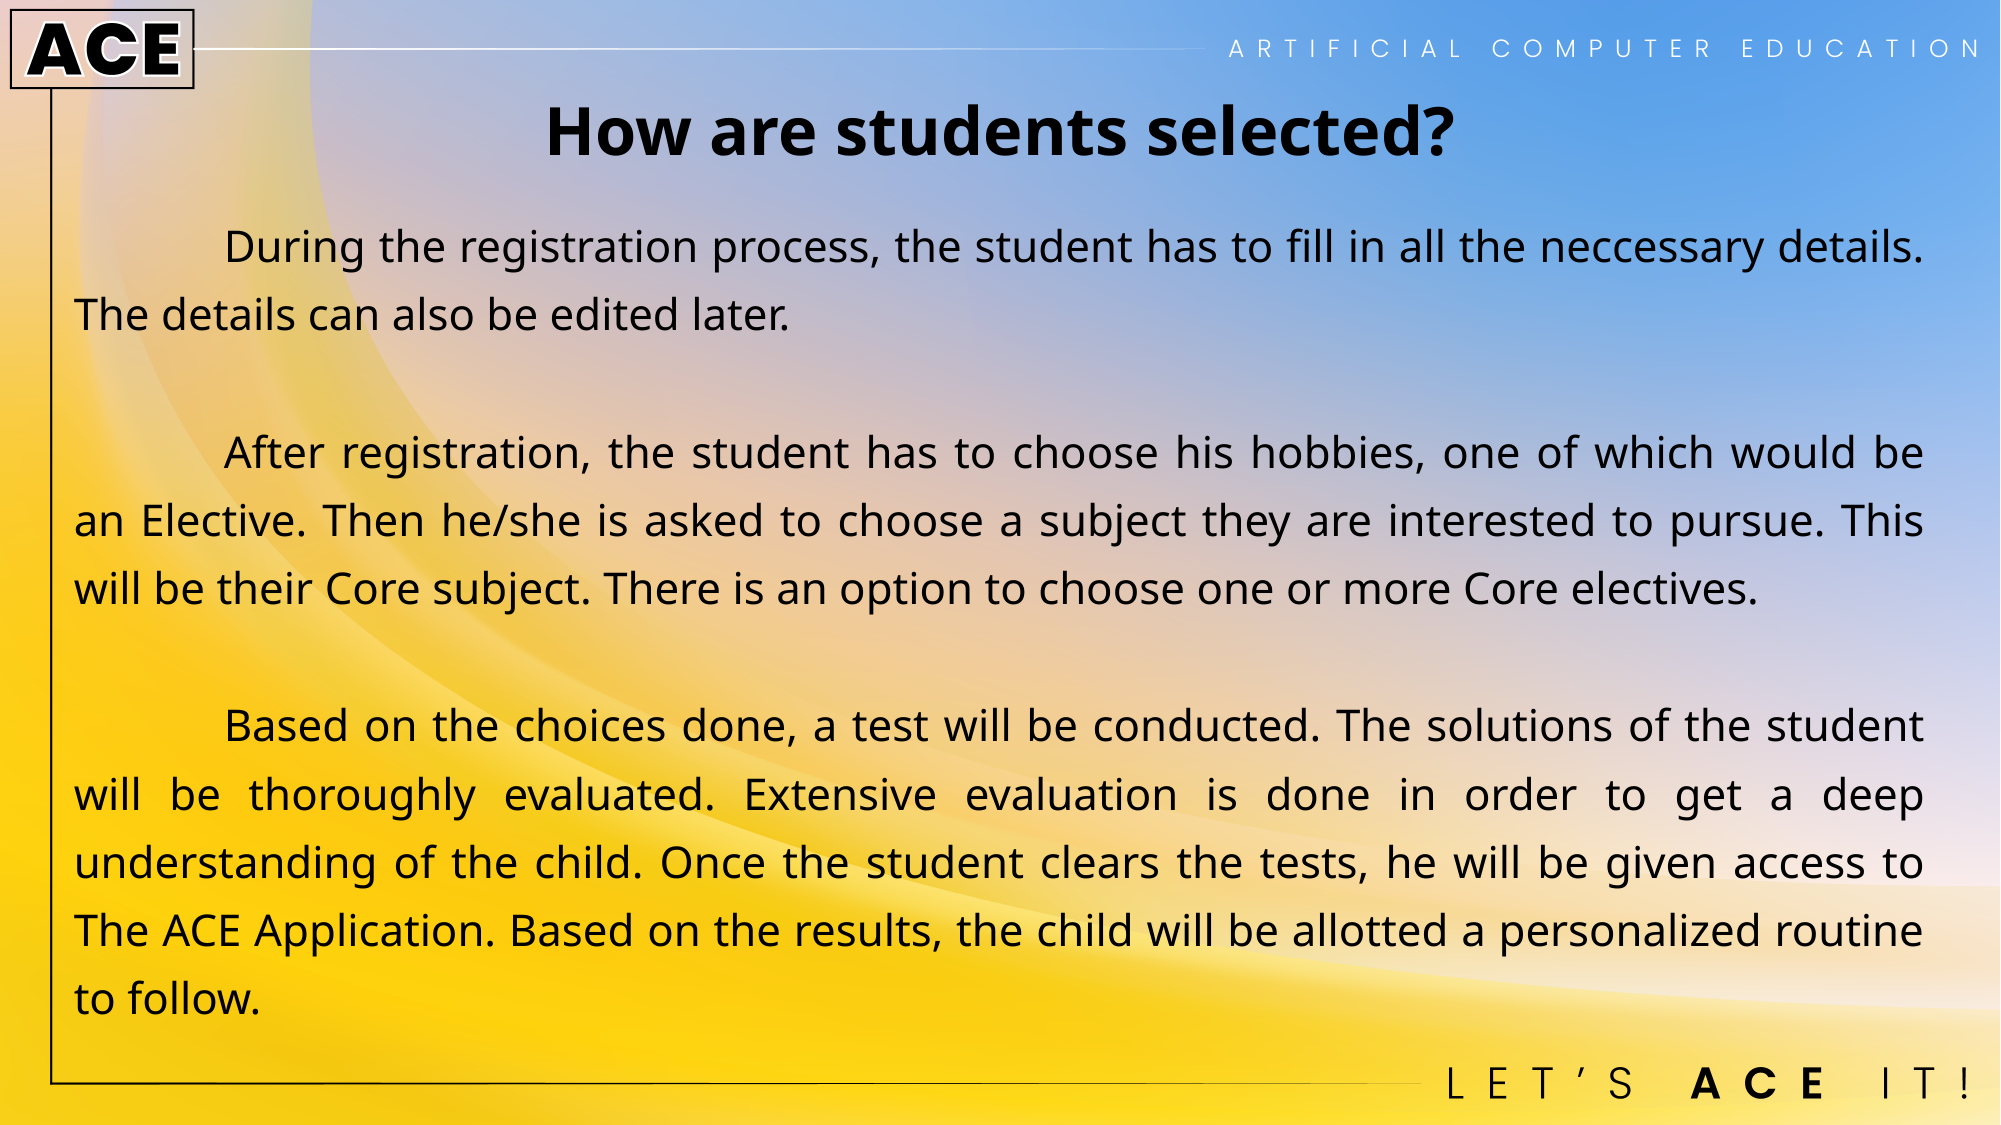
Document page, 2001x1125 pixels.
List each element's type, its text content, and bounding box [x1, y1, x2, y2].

picture [0, 0, 2001, 1125]
title How are students selected? [99, 61, 1901, 195]
list During the registration process, the student has to fill in all the neccessary details. The details can also be edited later. After registration, the student has to choose his hobbies, one of which would be an Elective. Then he/she is asked to choose a subject they are interested to pursue. This will be their Core subject. There is an option to choose one or more Core electives. Based on the choices done, a test will be conducted. The solutions of the student will be thoroughly evaluated. Extensive evaluation is done in order to get a deep understanding of the child. Once the student clears the tests, he will be given access to The ACE Application. Based on the results, the child will be allotted a personalized routine to follow. [58, 195, 1942, 1071]
